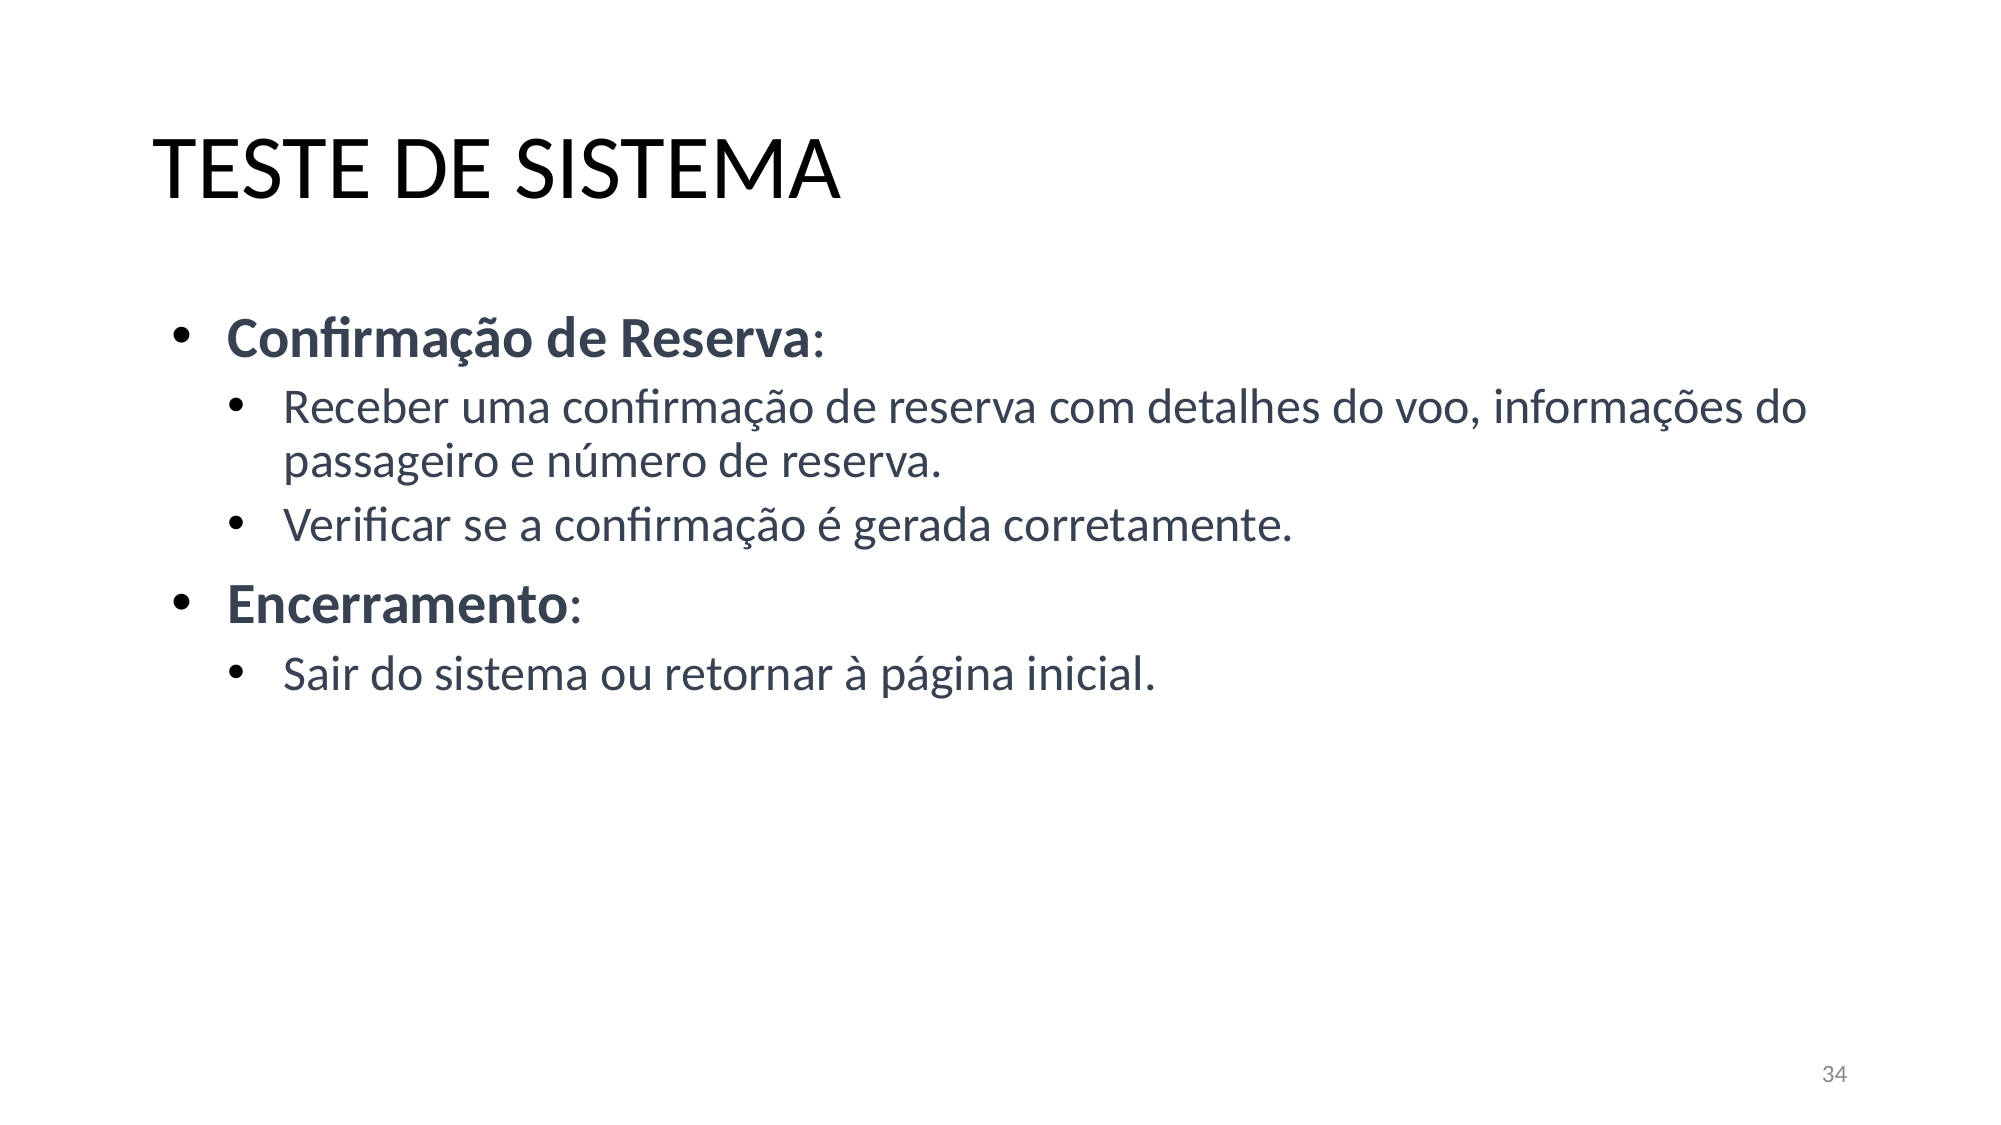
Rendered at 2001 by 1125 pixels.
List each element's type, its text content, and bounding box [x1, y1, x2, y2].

title TESTE DE SISTEMA [137, 59, 1863, 278]
slide_number 34 [1412, 1042, 1863, 1103]
list Confirmação de Reserva: Receber uma confirmação de reserva com detalhes do voo, informações do passageiro e número de reserva. Verificar se a confirmação é gerada corretamente. Encerramento: Sair do sistema ou retornar à página inicial. [137, 299, 1863, 1014]
